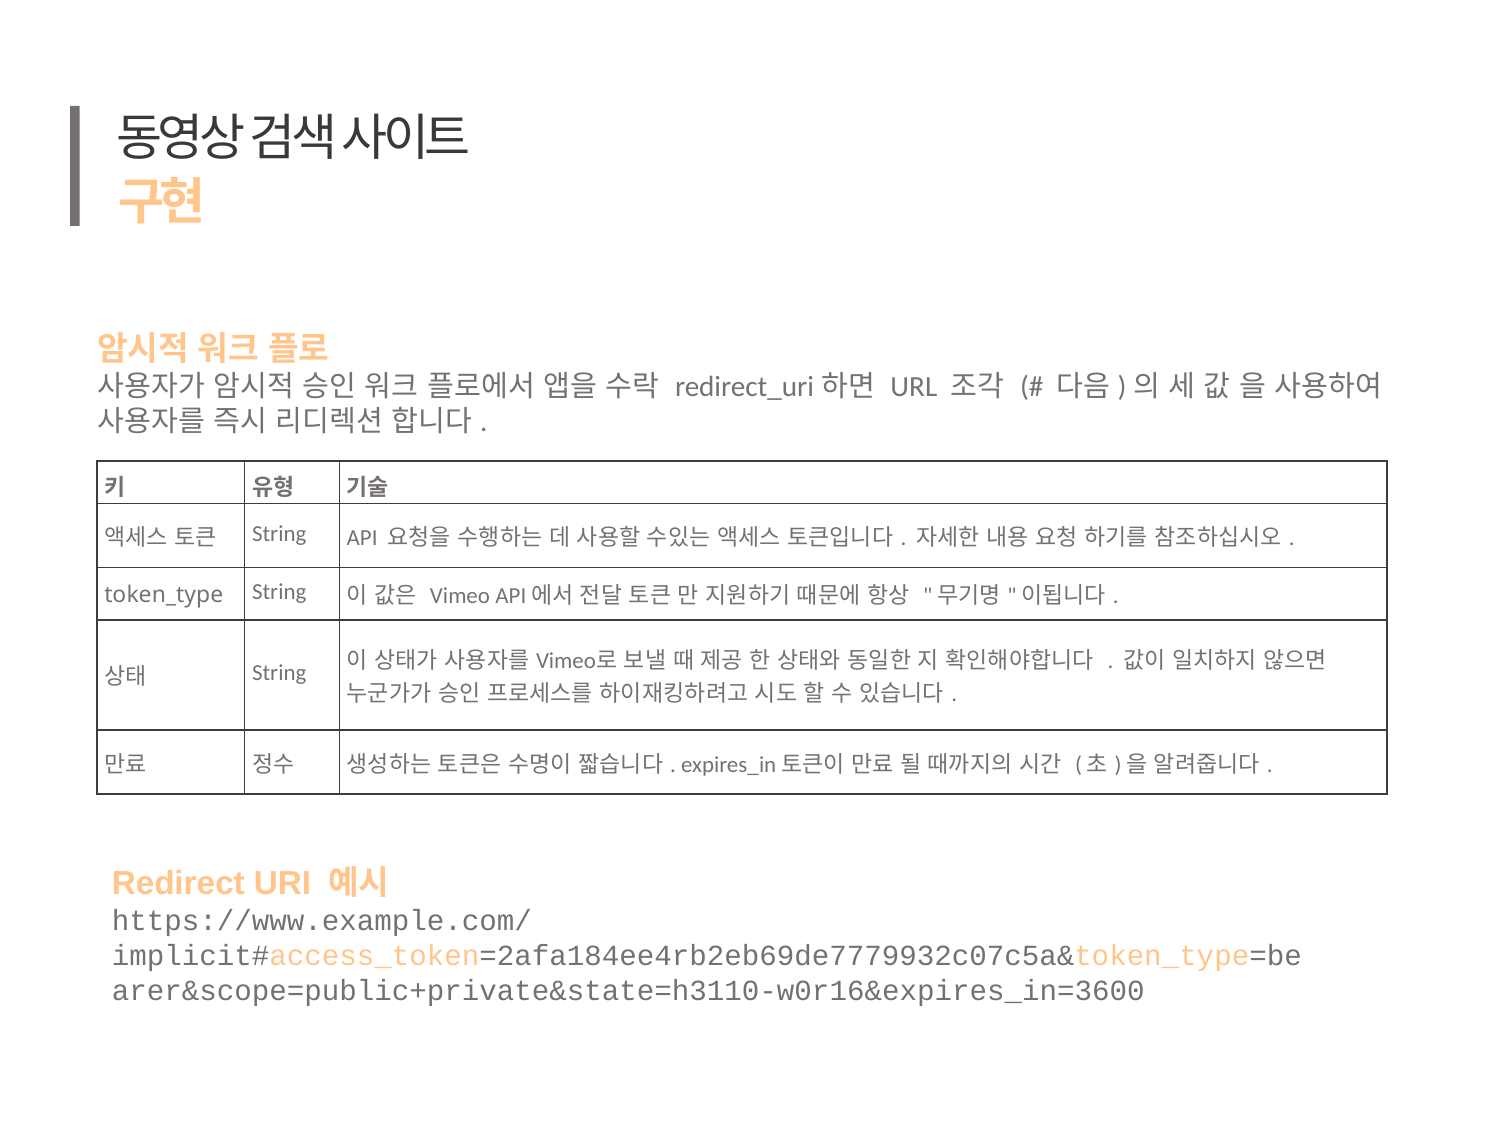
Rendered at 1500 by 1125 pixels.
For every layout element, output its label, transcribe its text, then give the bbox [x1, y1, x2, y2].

table_cell API 요청을 수행하는 데 사용할 수있는 액세스 토큰입니다. 자세한 내용 요청 하기를 참조하십시오. [340, 504, 1386, 567]
table_cell 액세스 토큰 [98, 504, 244, 567]
table_cell String [245, 621, 339, 729]
table_cell 이 값은 Vimeo API에서 전달 토큰 만 지원하기 때문에 항상 "무기명"이됩니다. [340, 568, 1386, 619]
table_header 키 [98, 462, 244, 503]
table_cell String [245, 568, 339, 619]
text_box 동영상 검색 사이트 [101, 79, 549, 200]
text_box 암시적 워크 플로 사용자가 암시적 승인 워크 플로에서 앱을 수락 redirect_uri하면 URL 조각 (# 다음)의 세 값 을 사용하여 사용자를 즉시 리디렉션 합니다. [82, 319, 1418, 445]
text_box Redirect URI 예시 https://www.example.com/implicit#access_token=2afa184ee4rb2eb69de7779932c07c5a&token_type=bearer&scope=public+private&state=h3110-w0r16&expires_in=3600 [97, 854, 1332, 1014]
table_cell 생성하는 토큰은 수명이 짧습니다. expires_in토큰이 만료 될 때까지의 시간 (초)을 알려줍니다. [340, 731, 1386, 793]
table_cell String [245, 504, 339, 567]
table_cell token_type [98, 568, 244, 619]
table_cell 정수 [245, 731, 339, 793]
table_cell 상태 [98, 621, 244, 729]
table_header 유형 [245, 462, 339, 503]
table_cell 만료 [98, 731, 244, 793]
text_box [69, 105, 81, 227]
table_header 기술 [340, 462, 1386, 503]
table_cell 이 상태가 사용자를 Vimeo로 보낼 때 제공 한 상태와 동일한 지 확인해야합니다 . 값이 일치하지 않으면 누군가가 승인 프로세스를 하이재킹하려고 시도 할 수 있습니다. [340, 621, 1386, 729]
text_box 구현 [103, 161, 221, 237]
